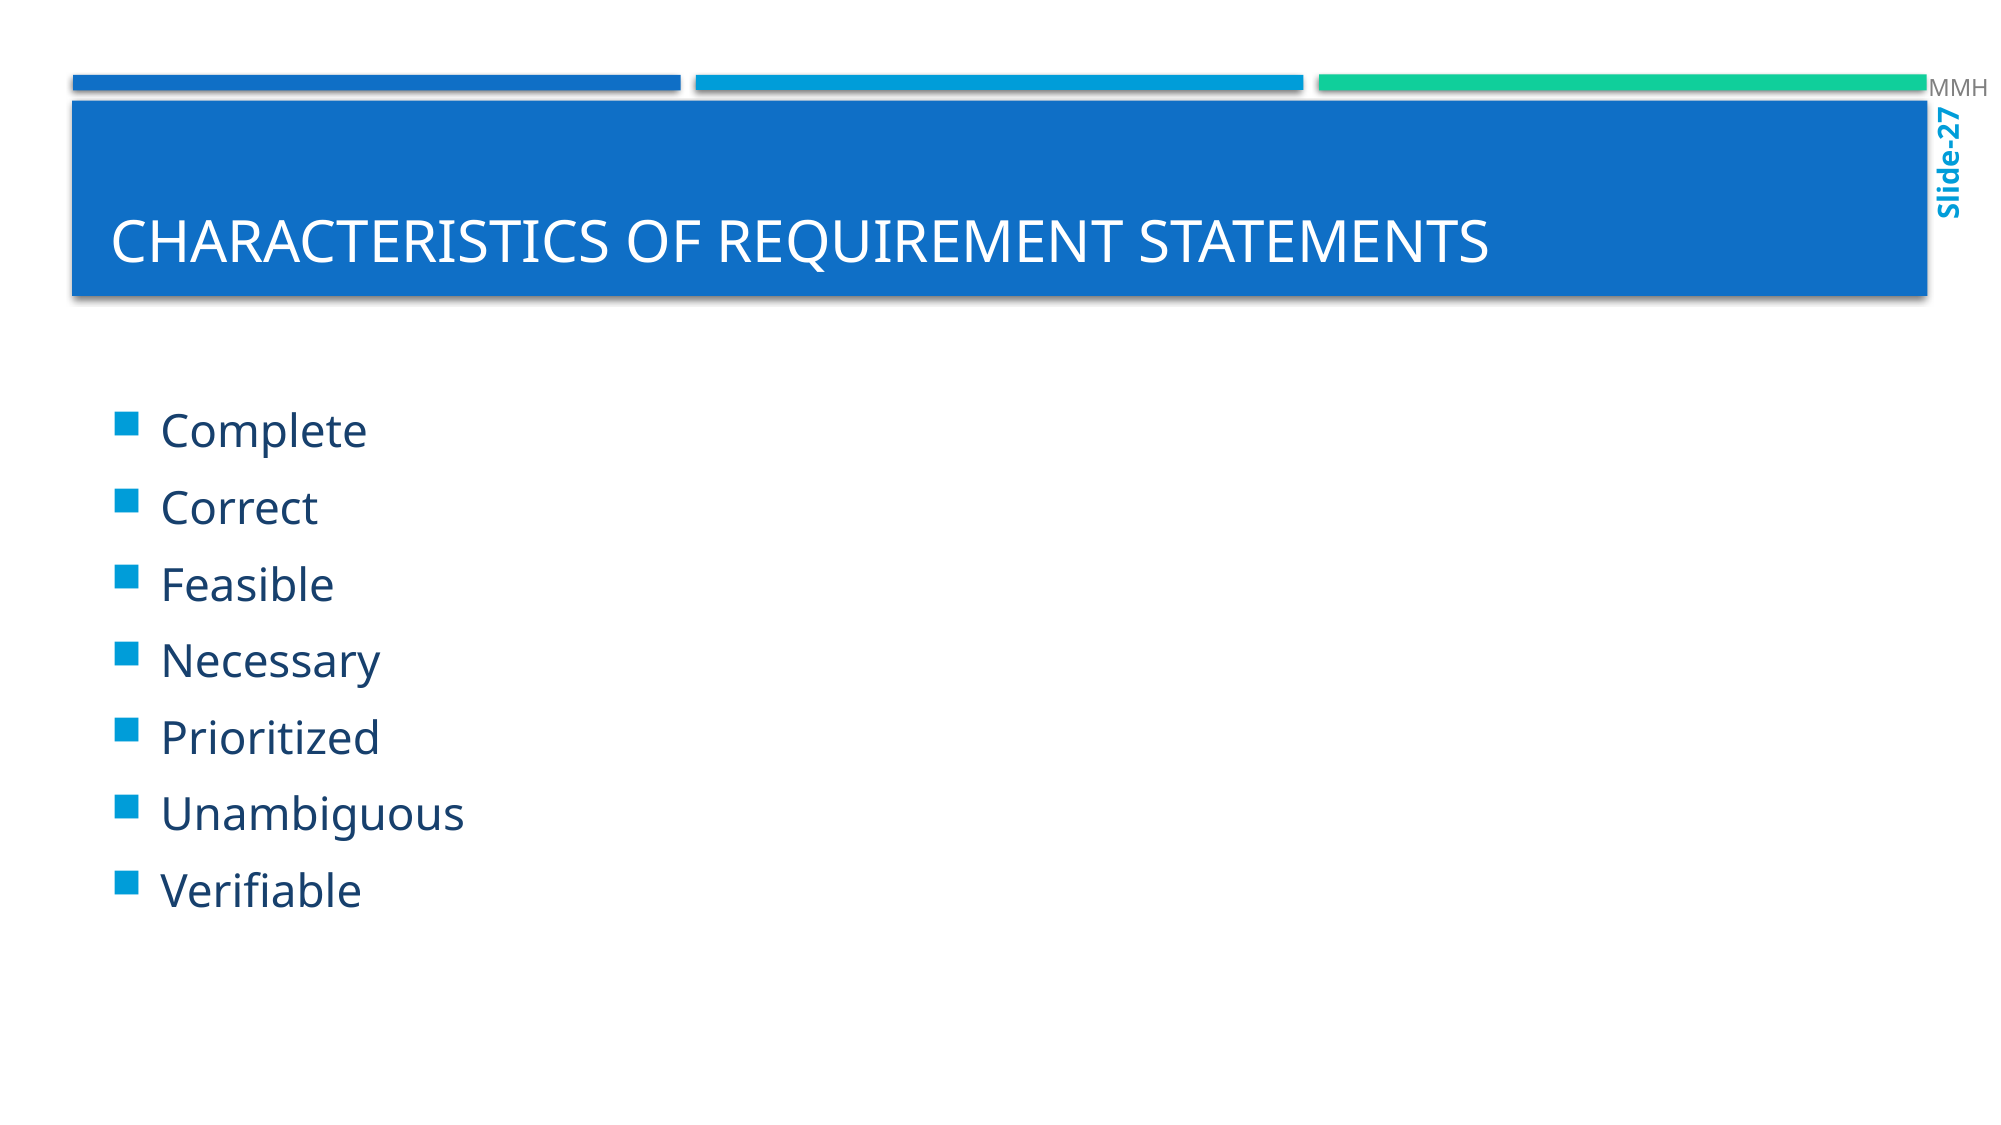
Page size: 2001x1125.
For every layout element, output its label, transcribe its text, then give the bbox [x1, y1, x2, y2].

text_box MMH [1900, 64, 2000, 110]
list Complete Correct Feasible Necessary Prioritized Unambiguous Verifiable [95, 357, 1905, 962]
title Characteristics of requirement statements [95, 115, 1905, 282]
text_box Slide-27 [1930, 110, 1970, 266]
